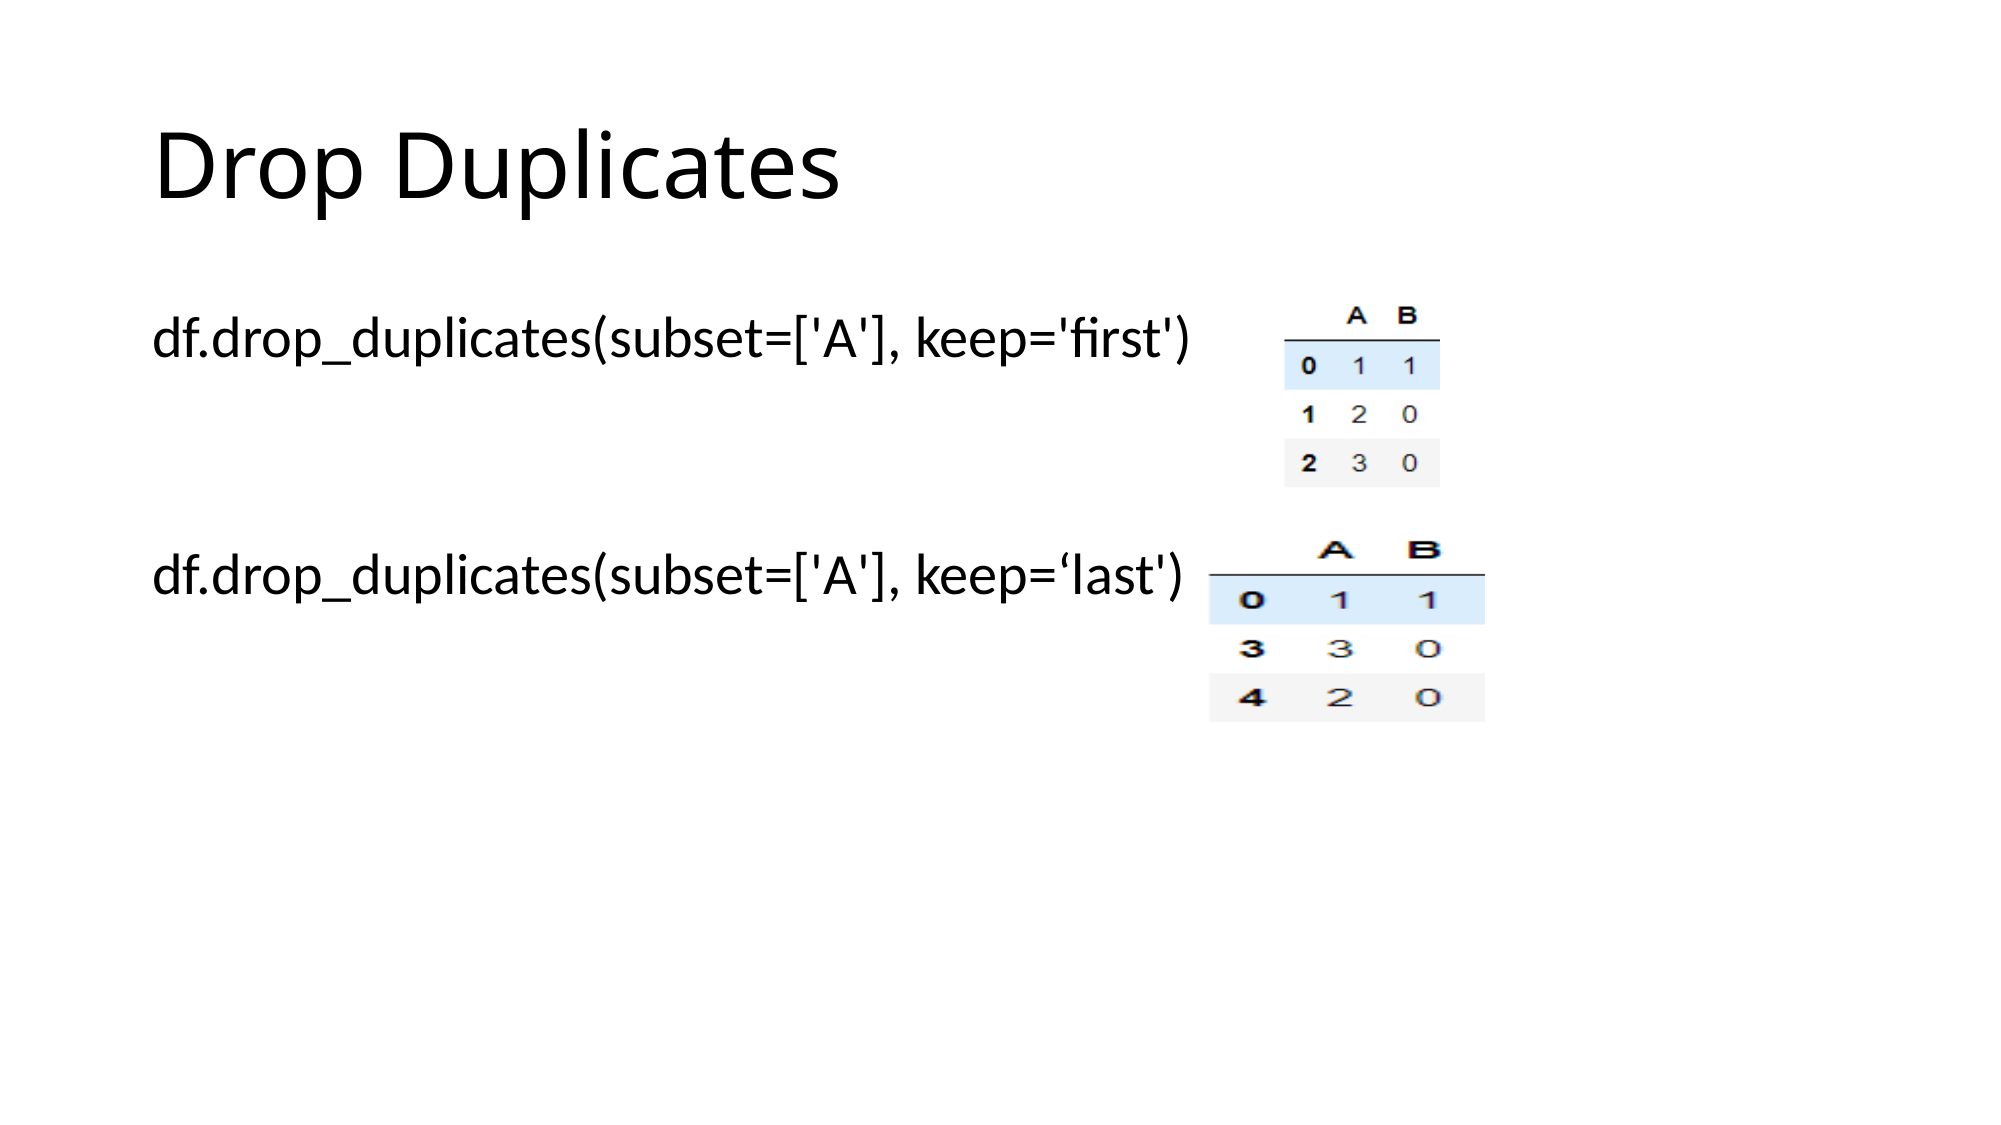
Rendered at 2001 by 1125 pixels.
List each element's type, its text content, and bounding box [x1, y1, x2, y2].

title Drop Duplicates [137, 59, 1863, 278]
picture [1197, 532, 1485, 730]
picture [1281, 299, 1440, 489]
list df.drop_duplicates(subset=['A'], keep='first') df.drop_duplicates(subset=['A'], keep=‘last') [137, 299, 1863, 1014]
